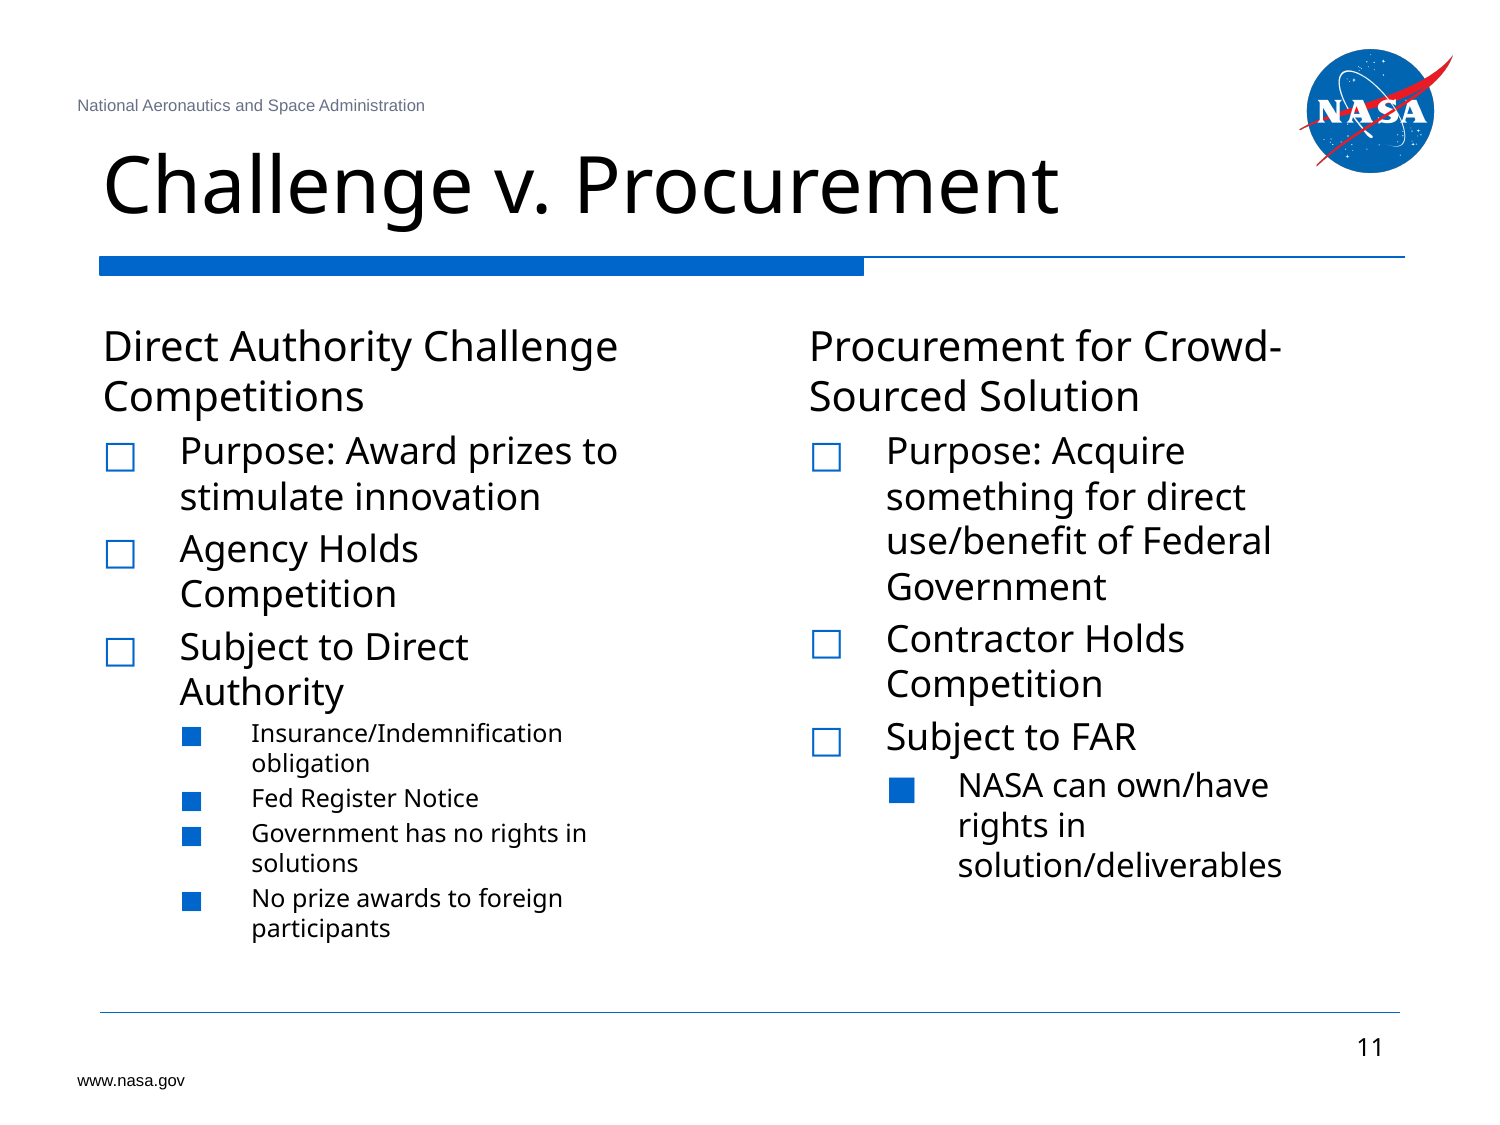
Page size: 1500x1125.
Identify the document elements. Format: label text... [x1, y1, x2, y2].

picture [1400, 49, 1453, 173]
slide_number ‹#› [1074, 1024, 1400, 1103]
list Direct Authority Challenge Competitions Purpose: Award prizes to stimulate innovation Agency Holds Competition Subject to Direct Authority Insurance/Indemnification obligation Fed Register Notice Government has no rights in solutions No prize awards to foreign participants [87, 312, 650, 900]
title Challenge v. Procurement [87, 37, 1400, 237]
text_box Procurement for Crowd-Sourced Solution Purpose: Acquire something for direct use/benefit of Federal Government Contractor Holds Competition Subject to FAR NASA can own/have rights in solution/deliverables [793, 312, 1357, 900]
